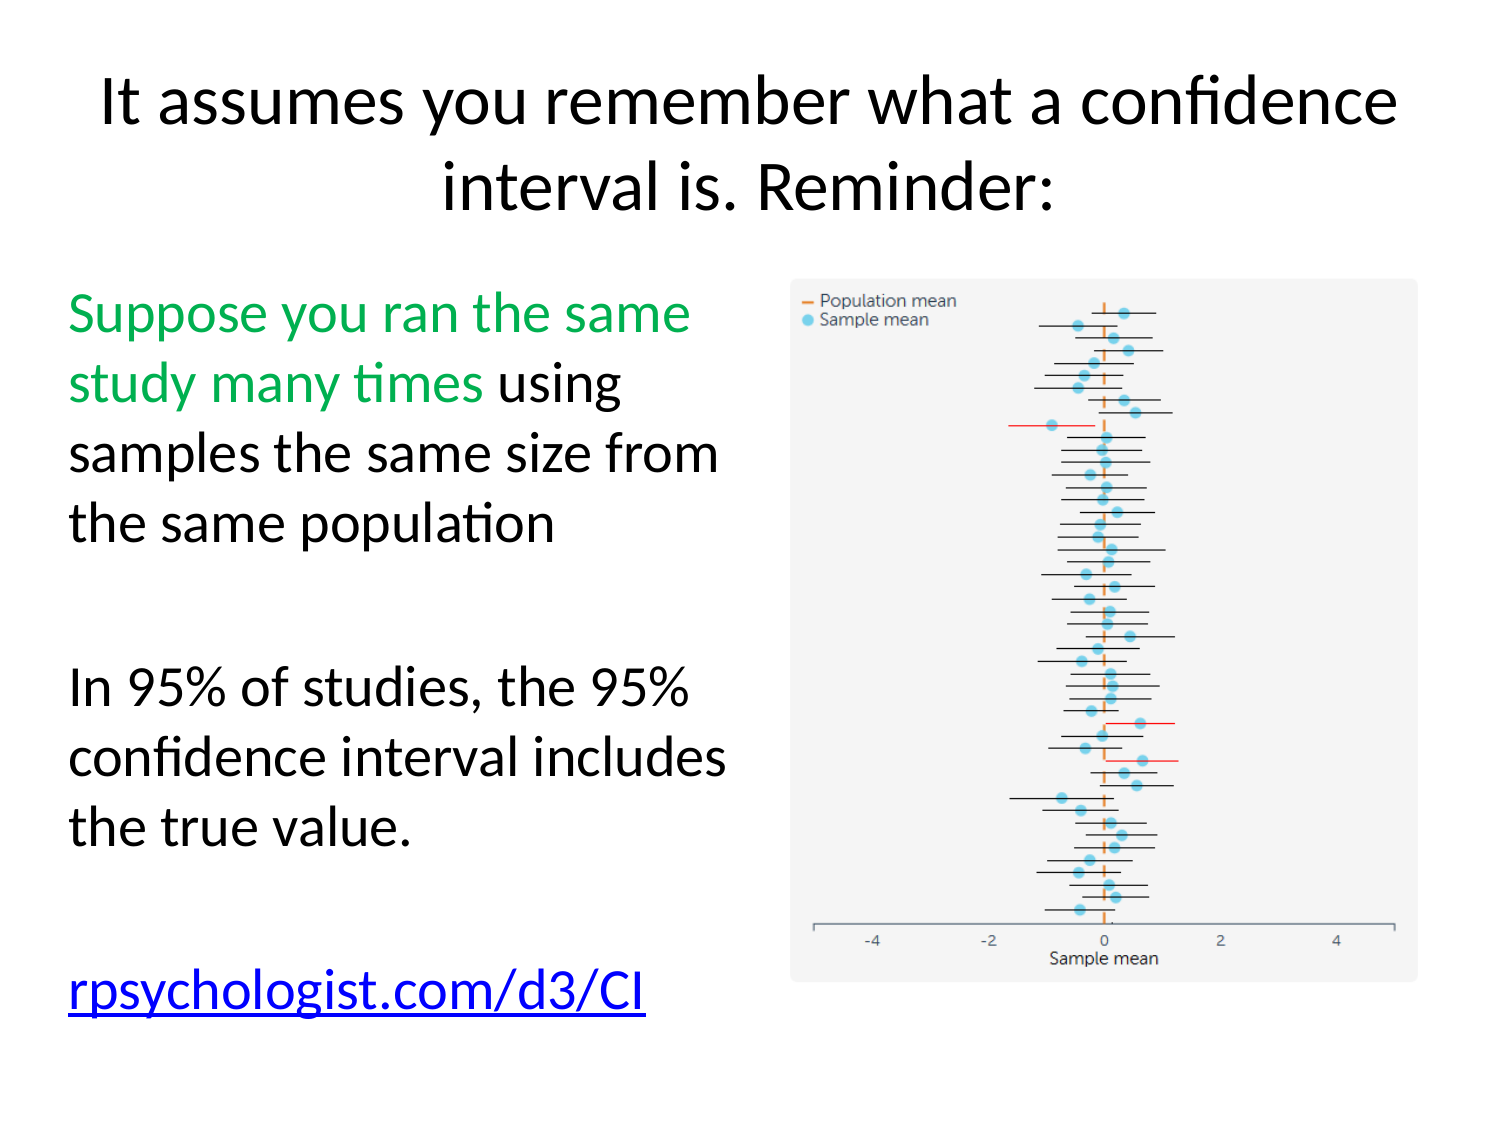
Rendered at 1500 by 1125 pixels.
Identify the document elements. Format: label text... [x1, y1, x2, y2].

title It assumes you remember what a confidence interval is. Reminder: [75, 45, 1425, 233]
list Suppose you ran the same study many times using samples the same size from the same population In 95% of studies, the 95% confidence interval includes the true value. rpsychologist.com/d3/CI [53, 267, 783, 1071]
picture [782, 266, 1426, 988]
